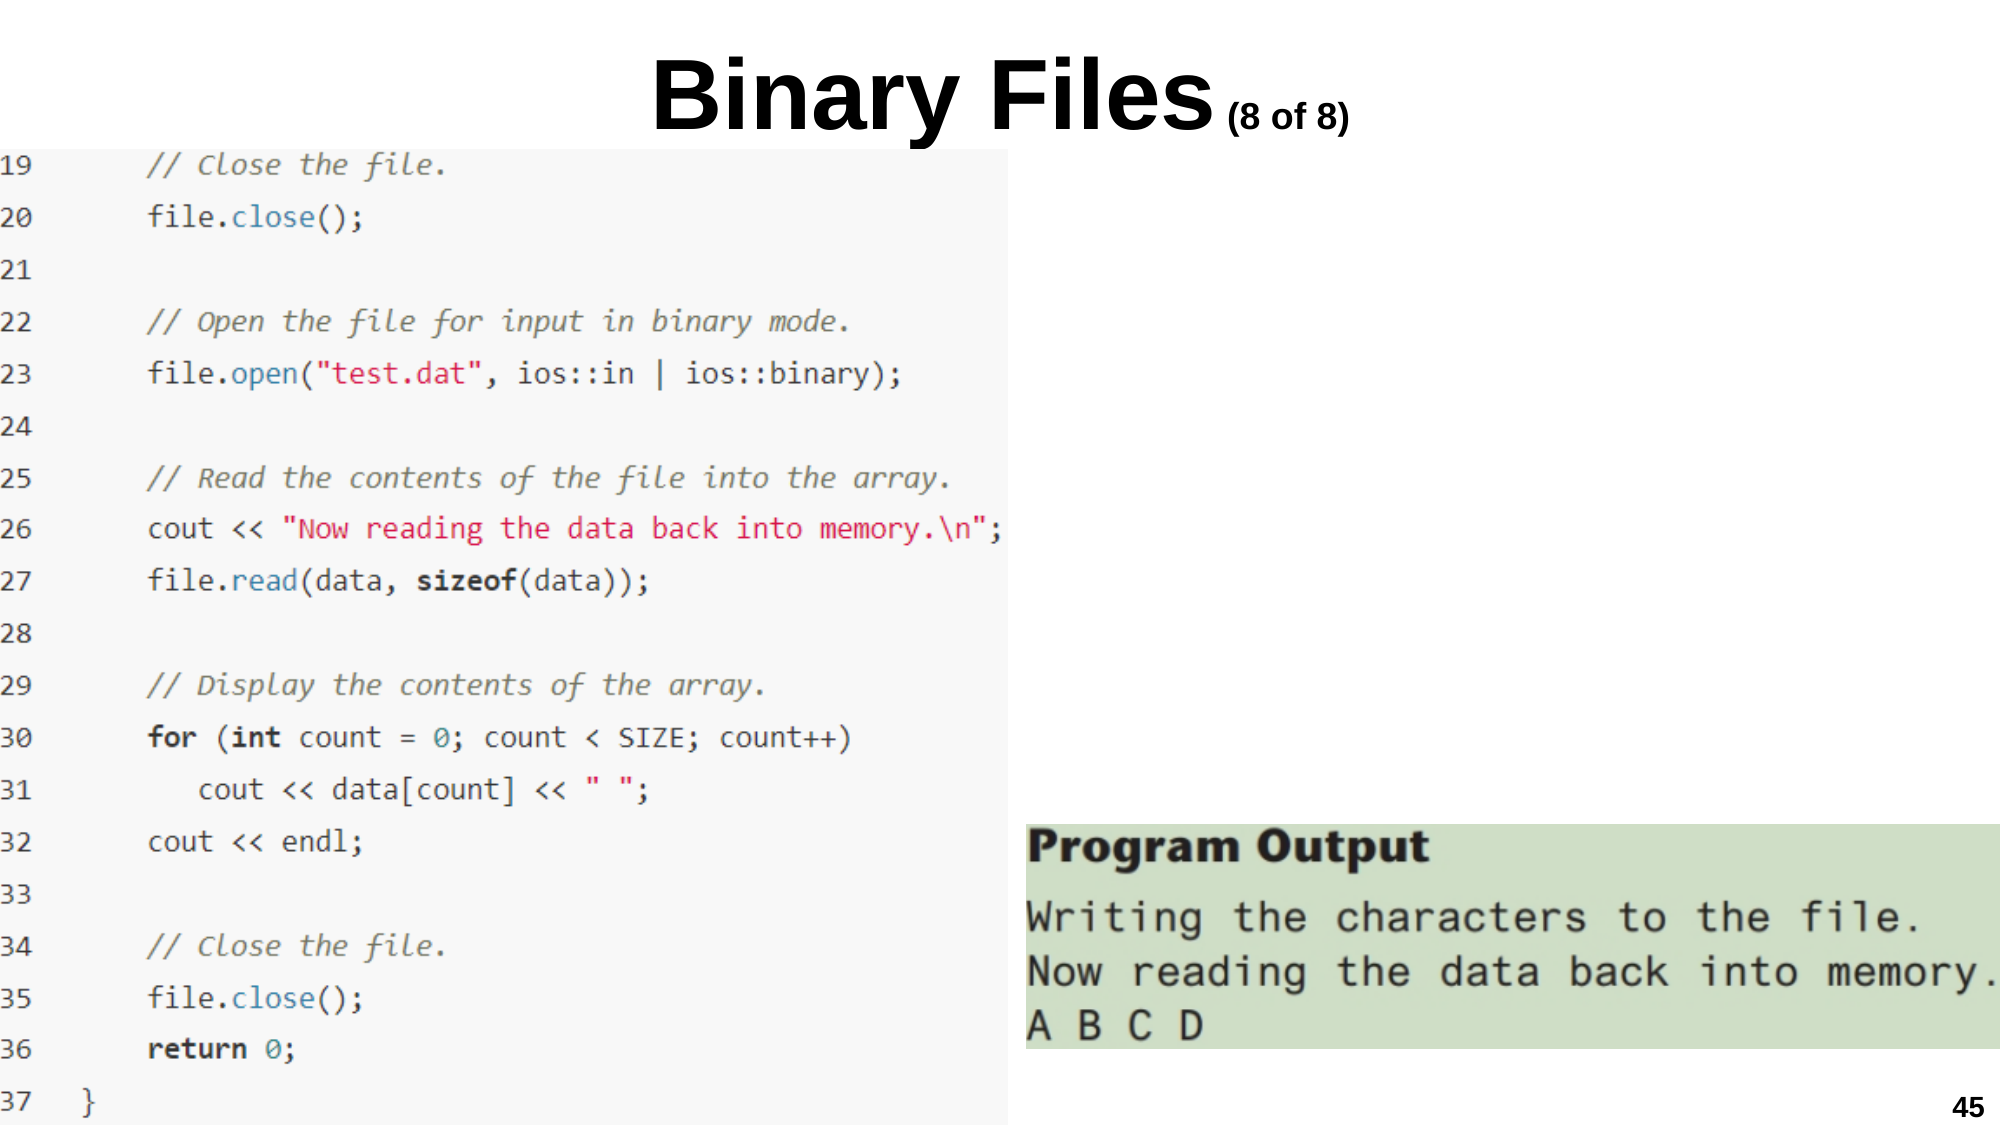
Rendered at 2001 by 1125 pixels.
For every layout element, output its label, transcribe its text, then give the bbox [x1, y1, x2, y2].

picture [0, 149, 1009, 1125]
picture [1026, 824, 2000, 1049]
slide_number 45 [1909, 1087, 2000, 1125]
title Binary Files (8 of 8) [0, 0, 2000, 180]
